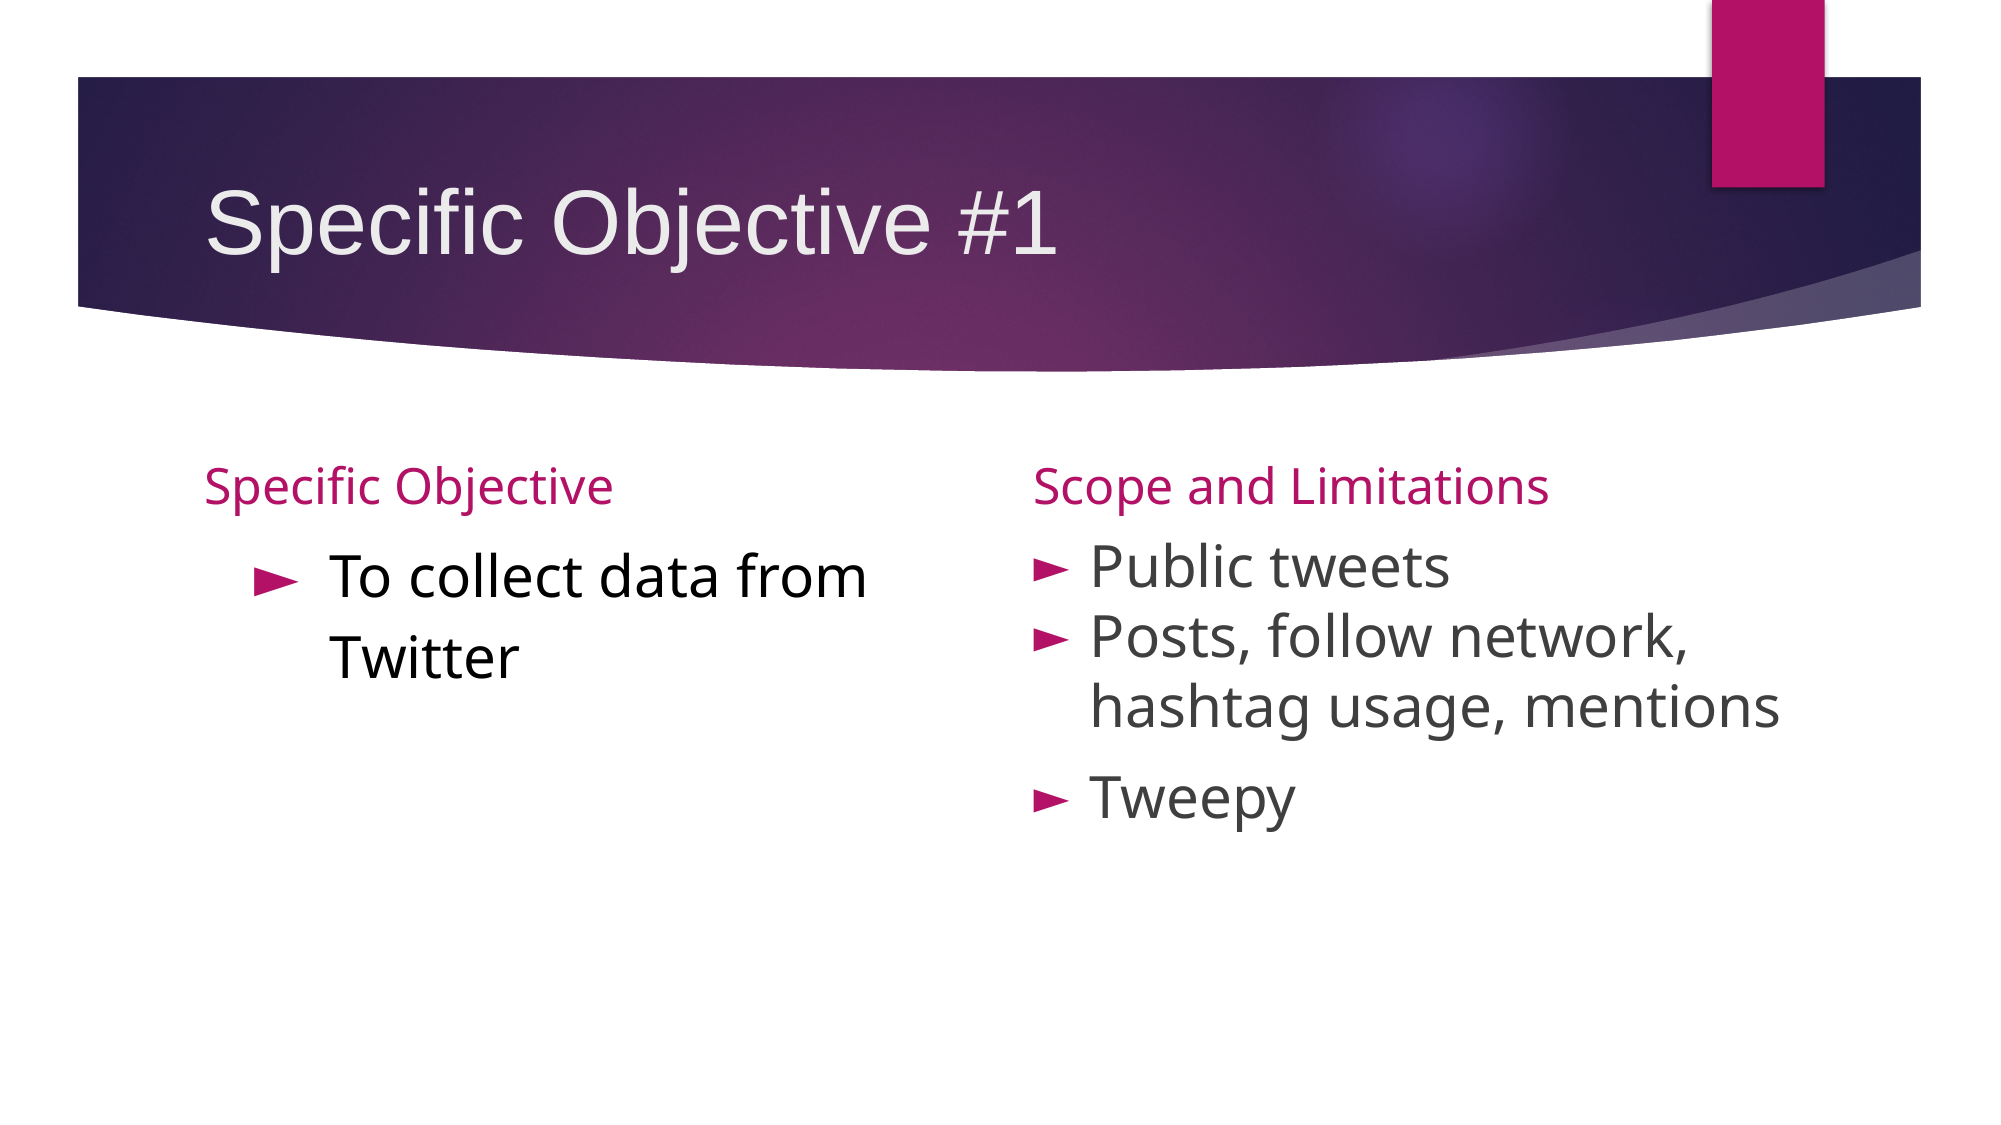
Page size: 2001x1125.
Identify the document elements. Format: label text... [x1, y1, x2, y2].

list Scope and Limitations [1018, 427, 1810, 521]
title Specific Objective #1 [189, 159, 1627, 276]
list Specific Objective [189, 427, 981, 521]
list To collect data from Twitter [189, 521, 981, 988]
list Public tweets Posts, follow network, hashtag usage, mentions Tweepy [1018, 521, 1810, 988]
list [1521, 315, 1734, 354]
picture [79, 78, 1920, 371]
